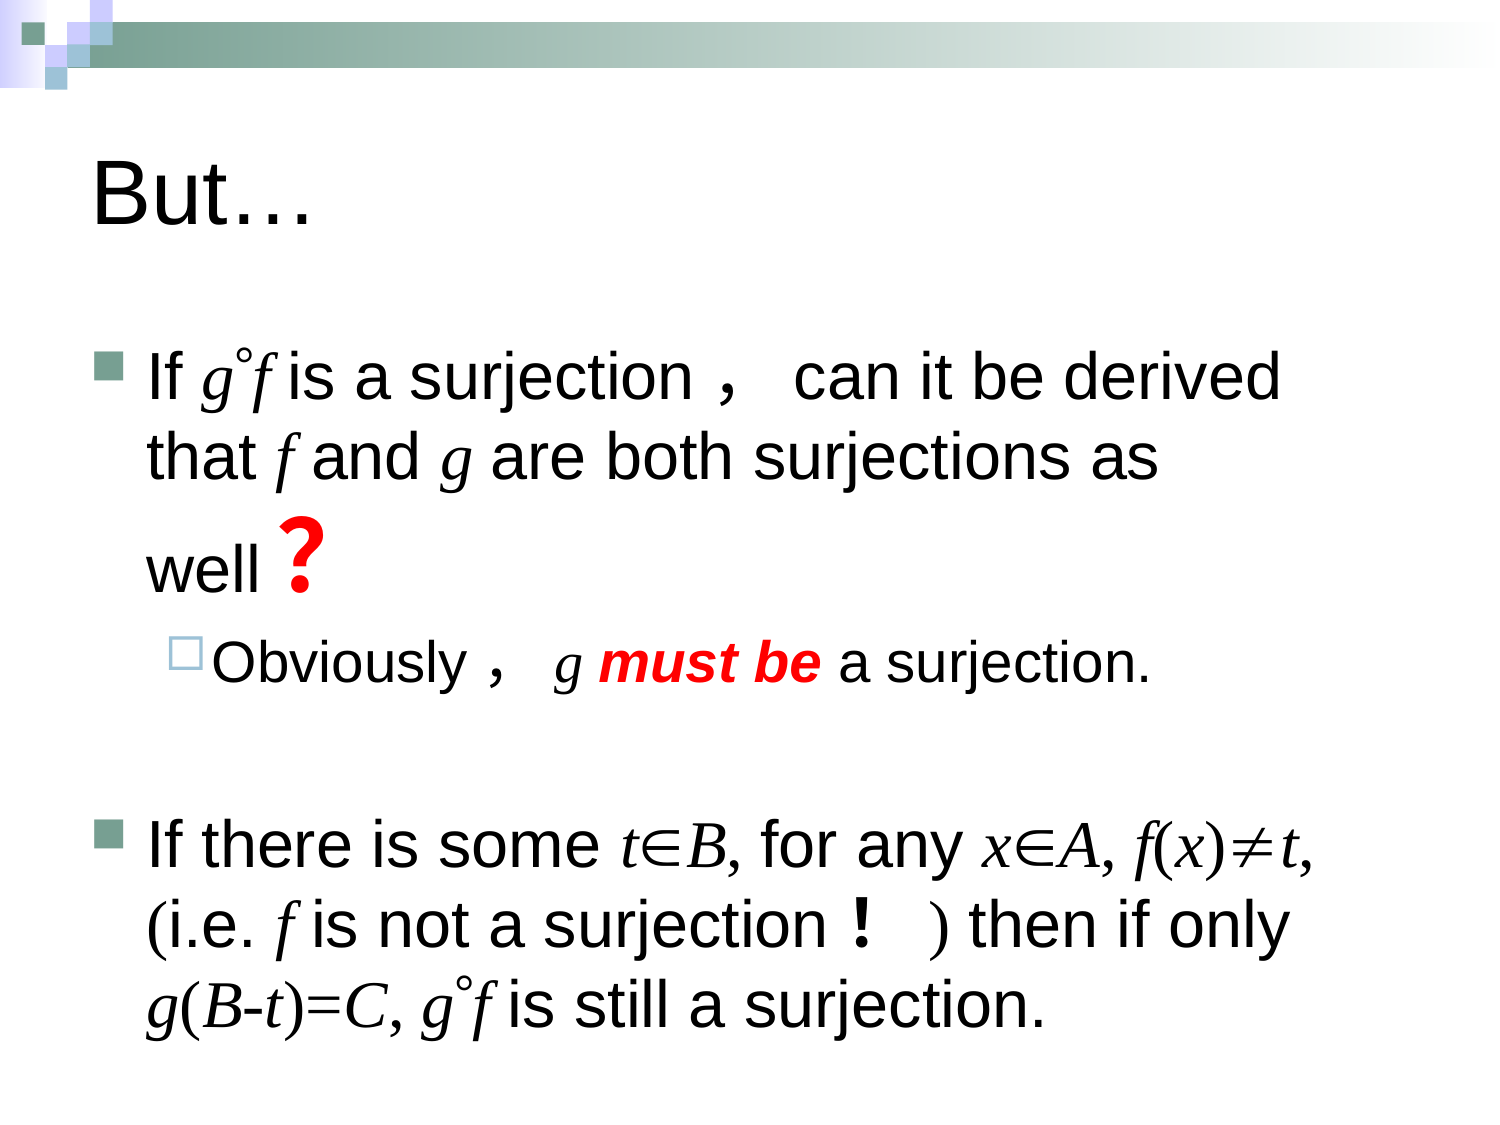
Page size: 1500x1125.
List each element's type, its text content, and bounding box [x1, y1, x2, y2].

title But… [74, 74, 1426, 301]
list If gf is a surjection，can it be derived that f and g are both surjections as well？ Obviously，g must be a surjection. If there is some tB, for any xA, f(x)t, (i.e. f is not a surjection！) then if only g(B-t)=C, gf is still a surjection. [74, 324, 1426, 963]
